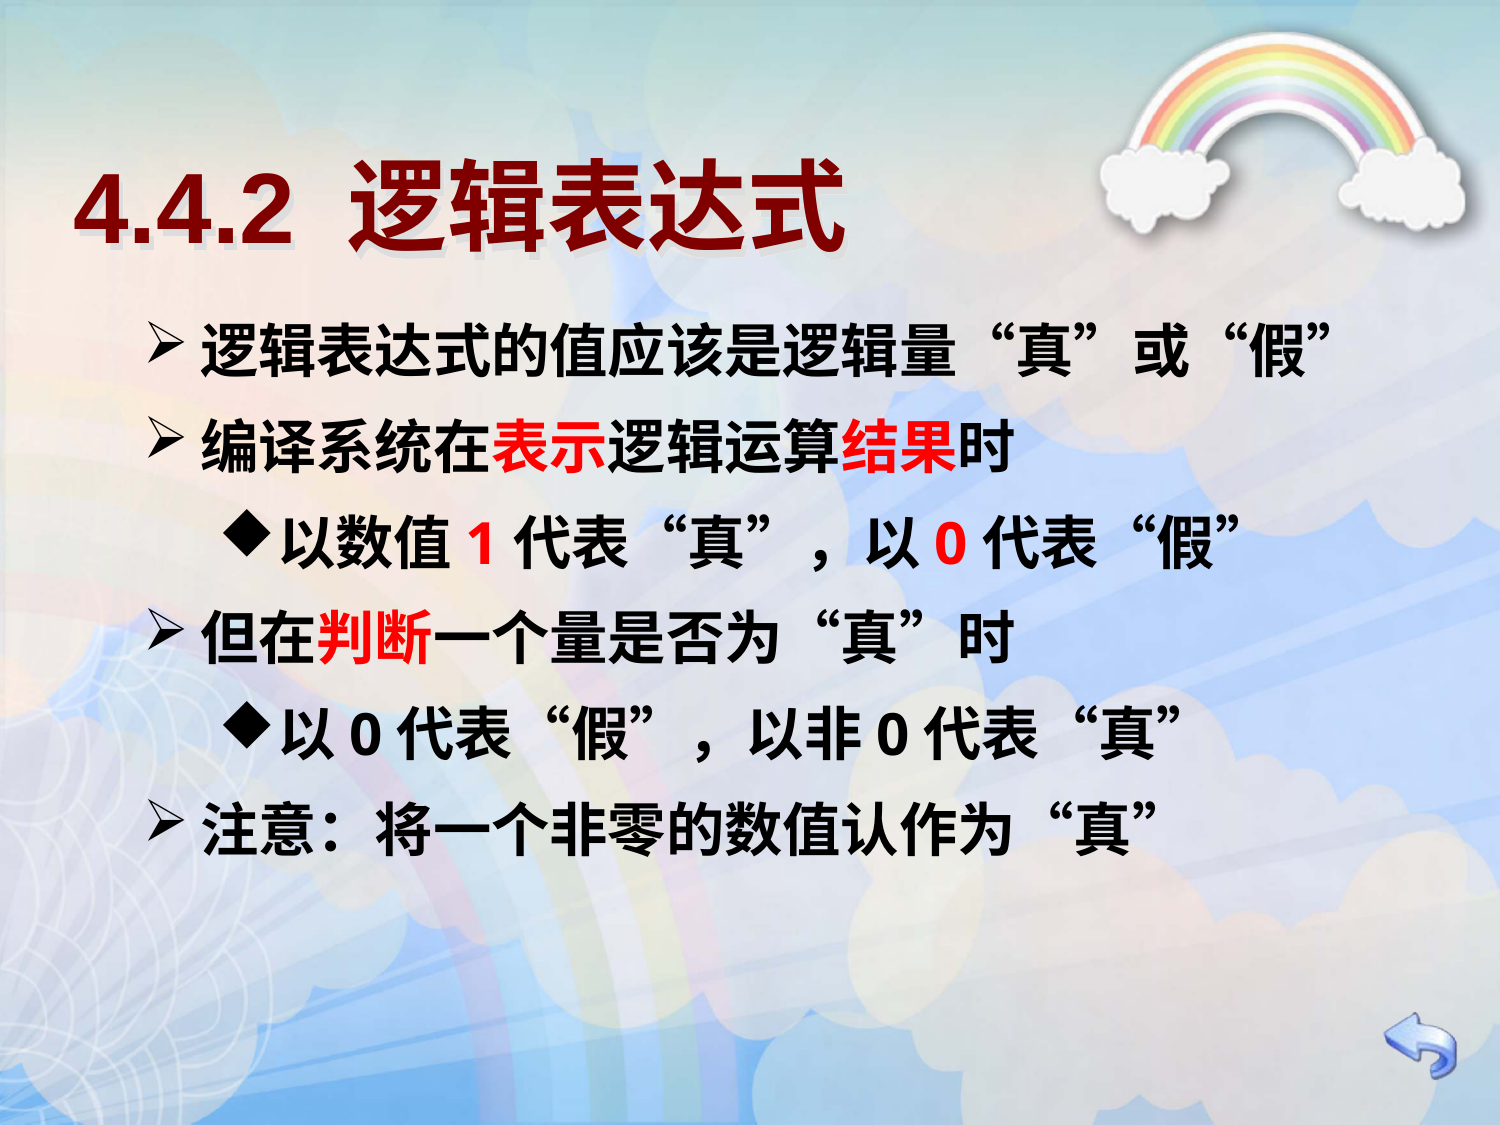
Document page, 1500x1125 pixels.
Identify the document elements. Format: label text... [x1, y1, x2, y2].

picture [0, 1, 1500, 1125]
title 4.4.2 逻辑表达式 [58, 135, 1442, 272]
list 逻辑表达式的值应该是逻辑量“真”或“假” 编译系统在表示逻辑运算结果时 以数值1代表“真”，以0代表“假” 但在判断一个量是否为“真”时 以0代表“假”，以非0代表“真” 注意：将一个非零的数值认作为“真” [128, 292, 1454, 914]
